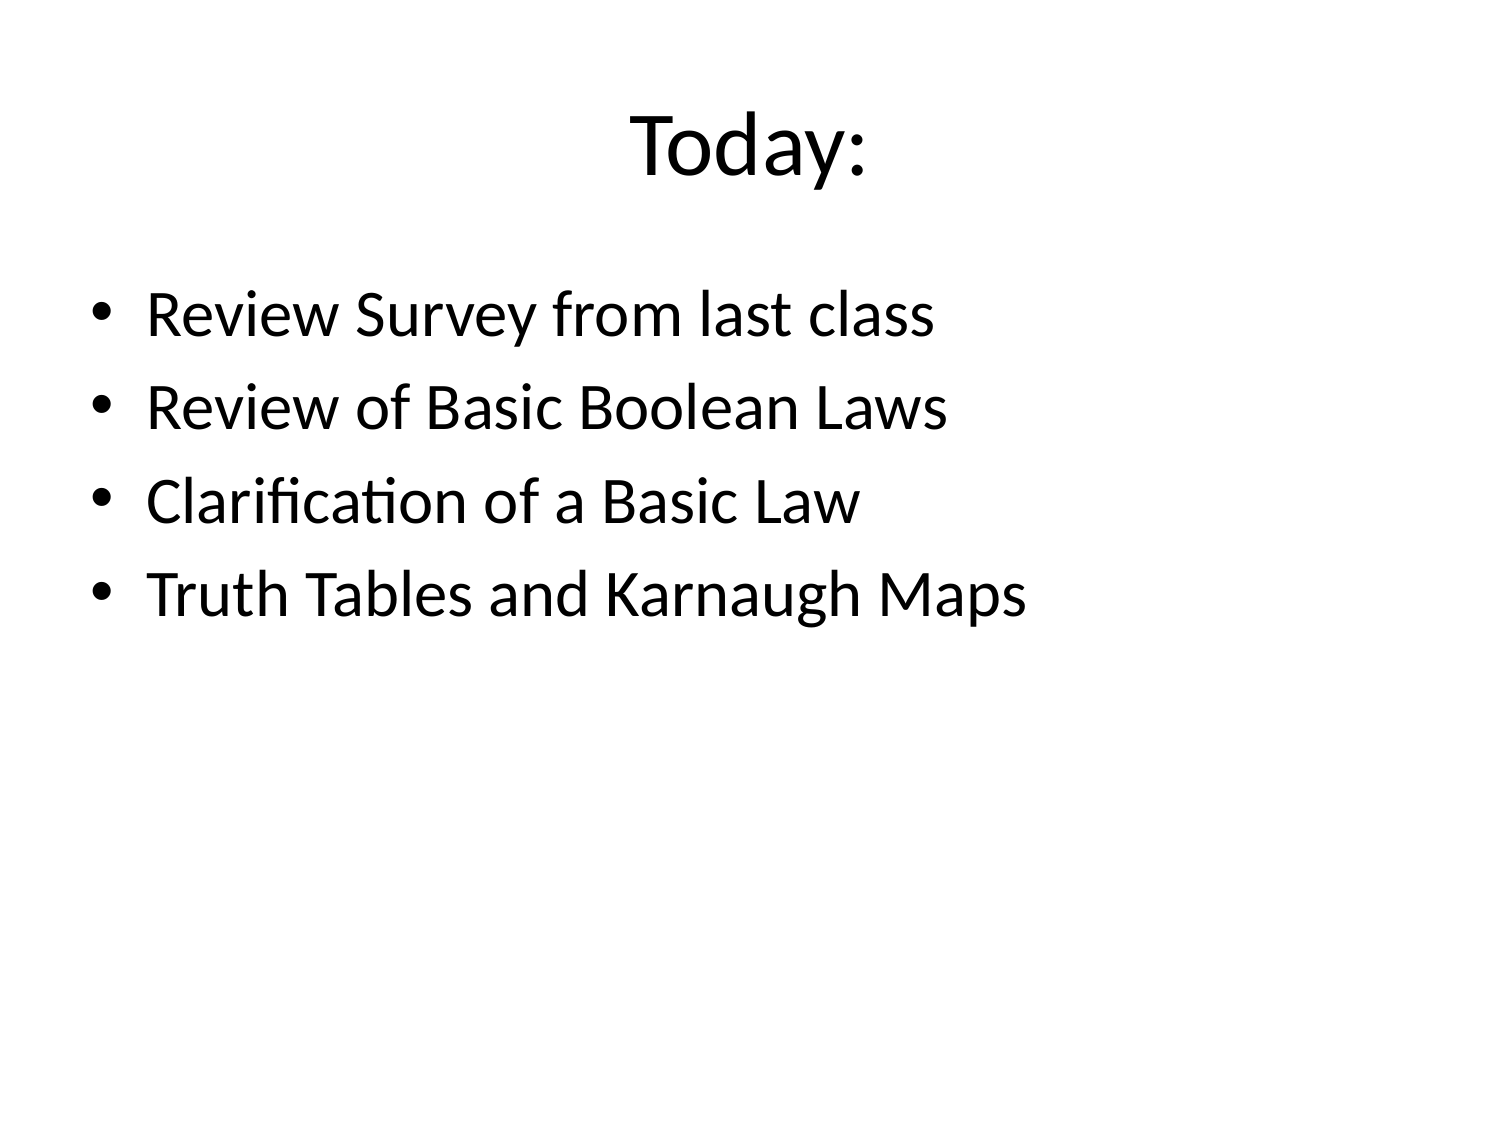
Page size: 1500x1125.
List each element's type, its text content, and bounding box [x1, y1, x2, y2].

list Review Survey from last class Review of Basic Boolean Laws Clarification of a Basic Law Truth Tables and Karnaugh Maps [75, 262, 1425, 1005]
title Today: [75, 45, 1425, 233]
